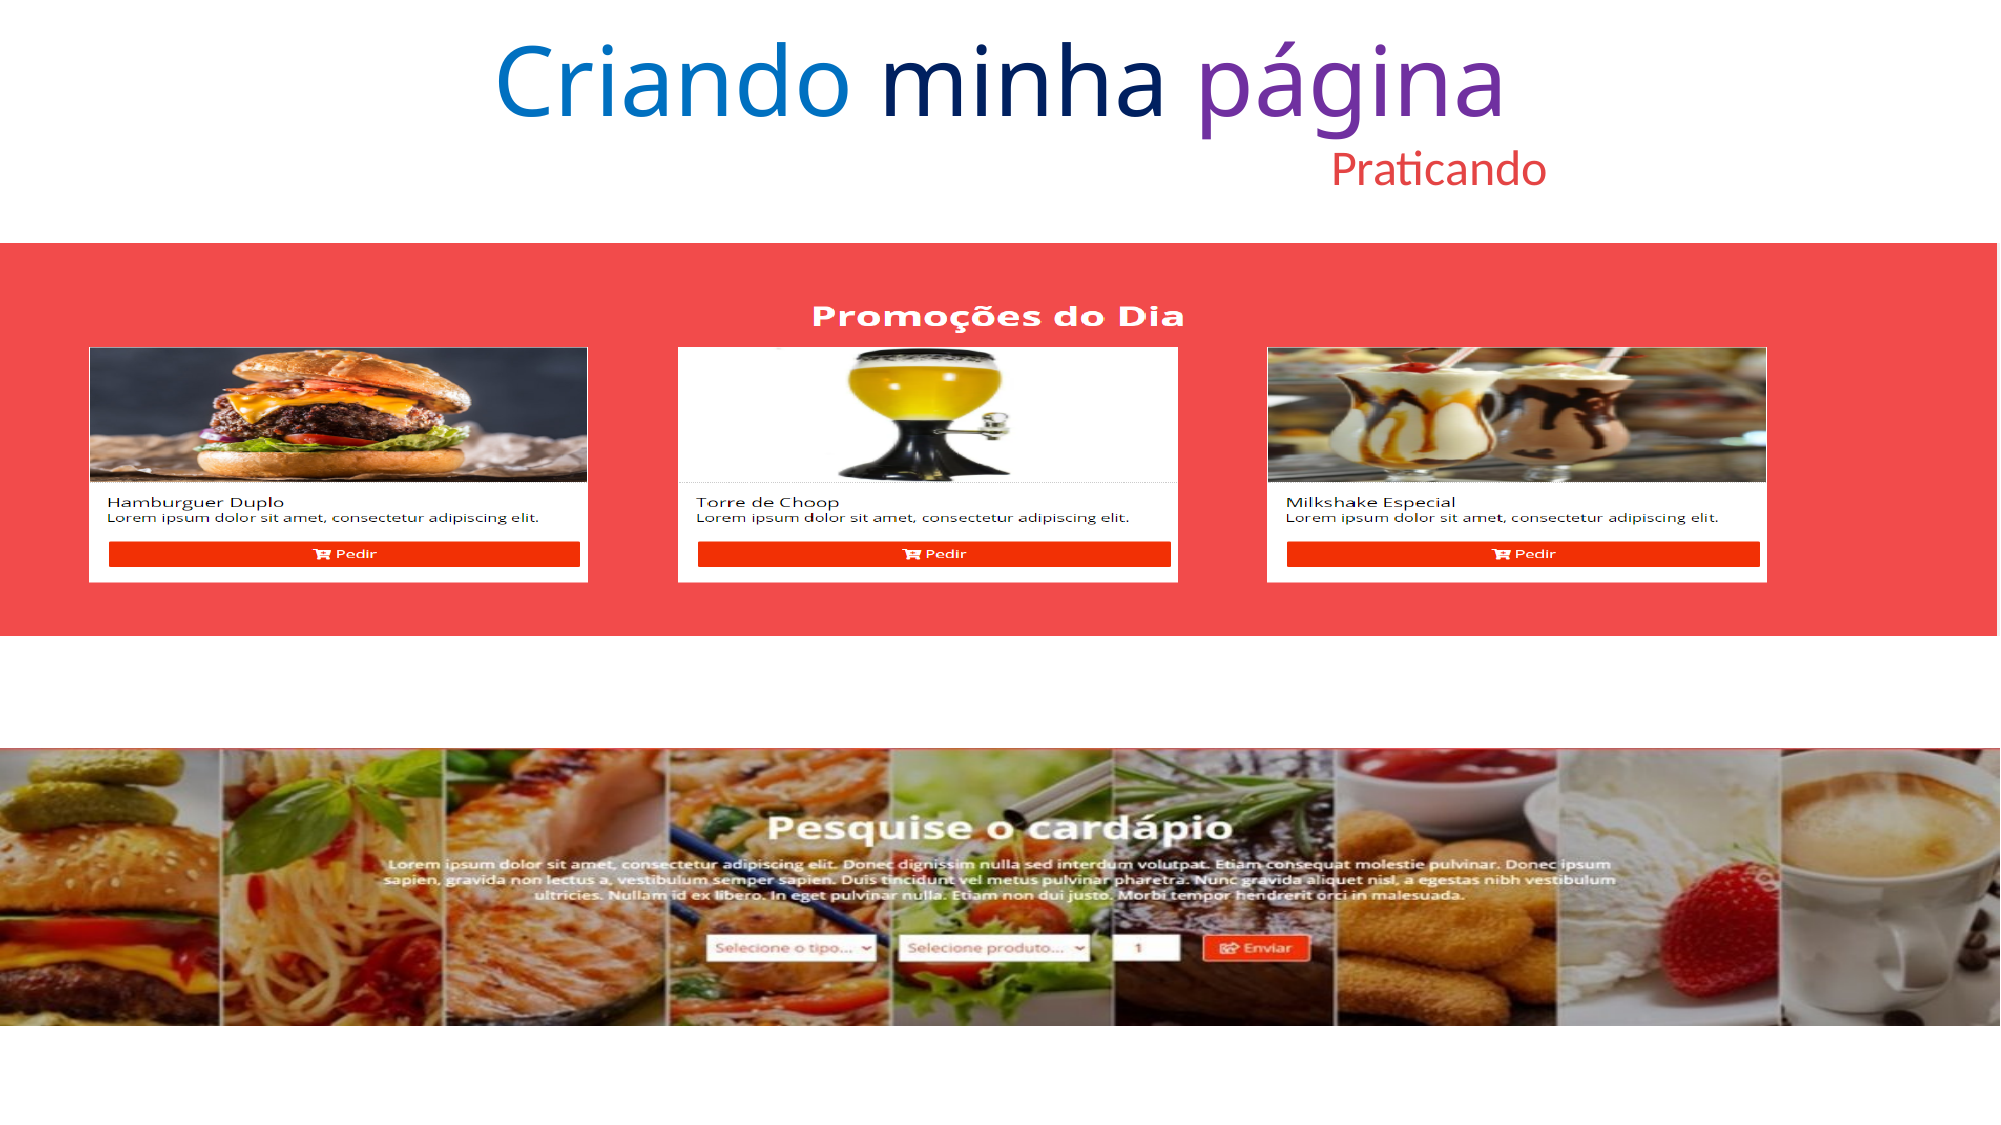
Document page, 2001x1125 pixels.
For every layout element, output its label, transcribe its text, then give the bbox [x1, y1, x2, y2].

text_box Criando minha página [14, 0, 1987, 137]
text_box Praticando [1316, 127, 1564, 203]
picture [0, 243, 2000, 636]
picture [0, 748, 2000, 1026]
